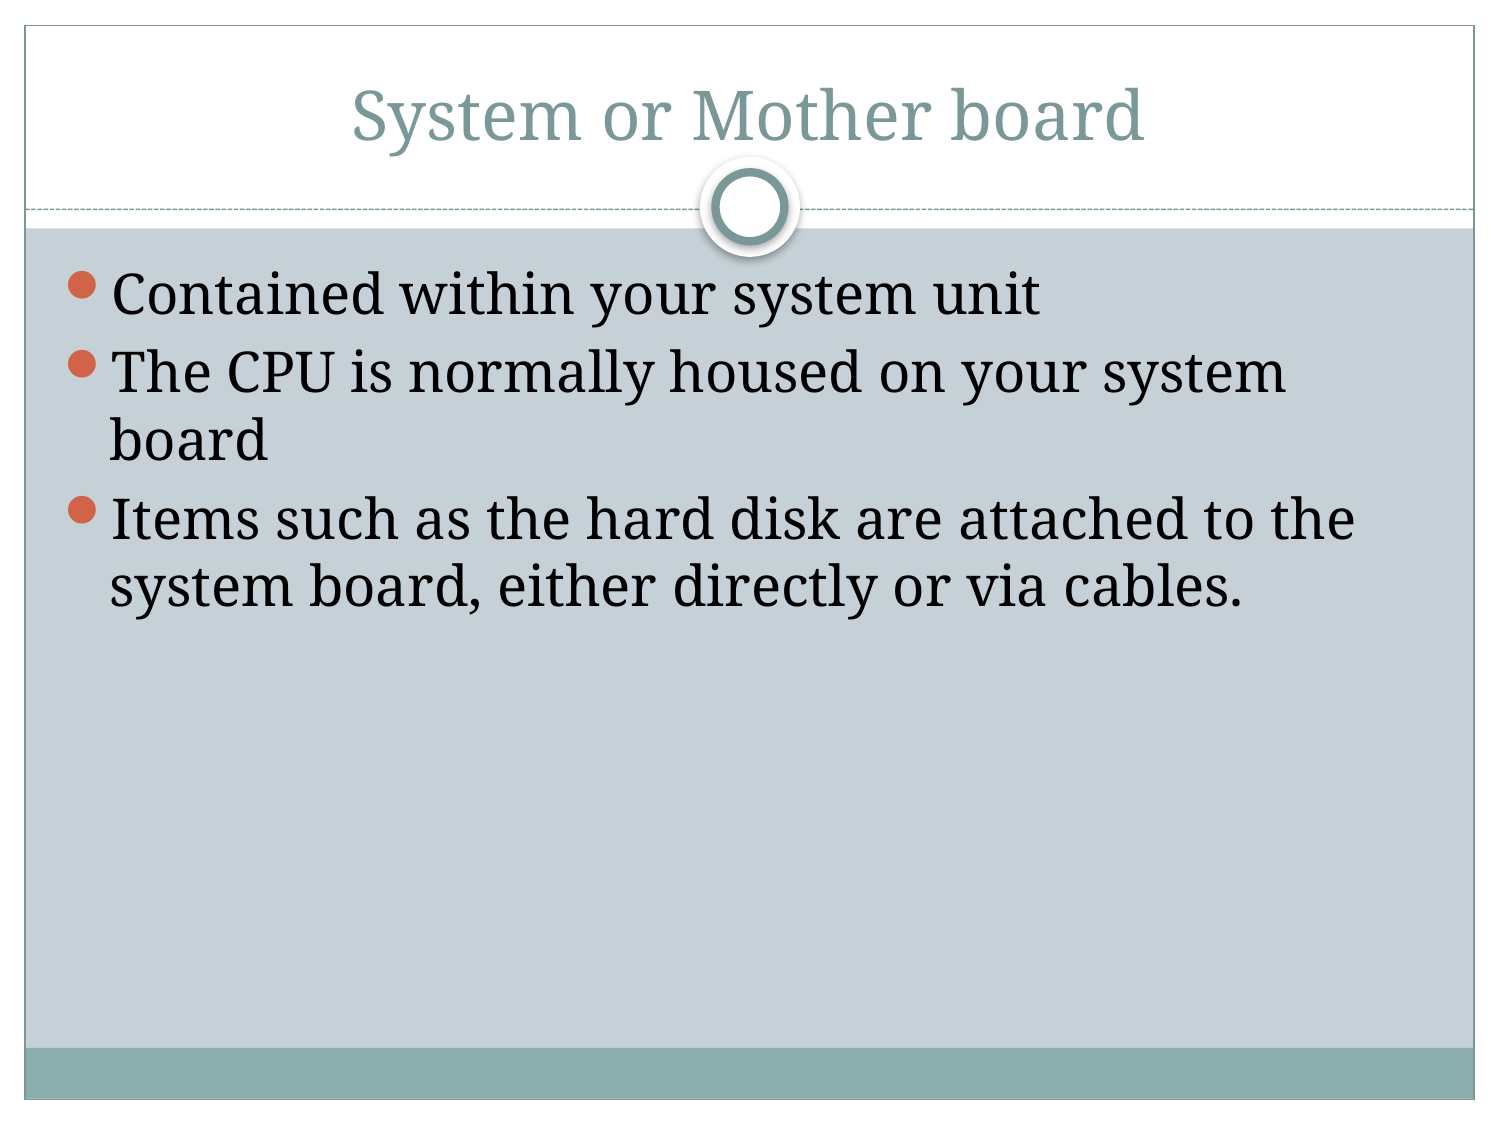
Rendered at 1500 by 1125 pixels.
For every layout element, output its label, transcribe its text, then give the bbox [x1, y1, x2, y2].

title System or Mother board [49, 37, 1450, 162]
list Contained within your system unit The CPU is normally housed on your system board Items such as the hard disk are attached to the system board, either directly or via cables. [49, 250, 1445, 1001]
